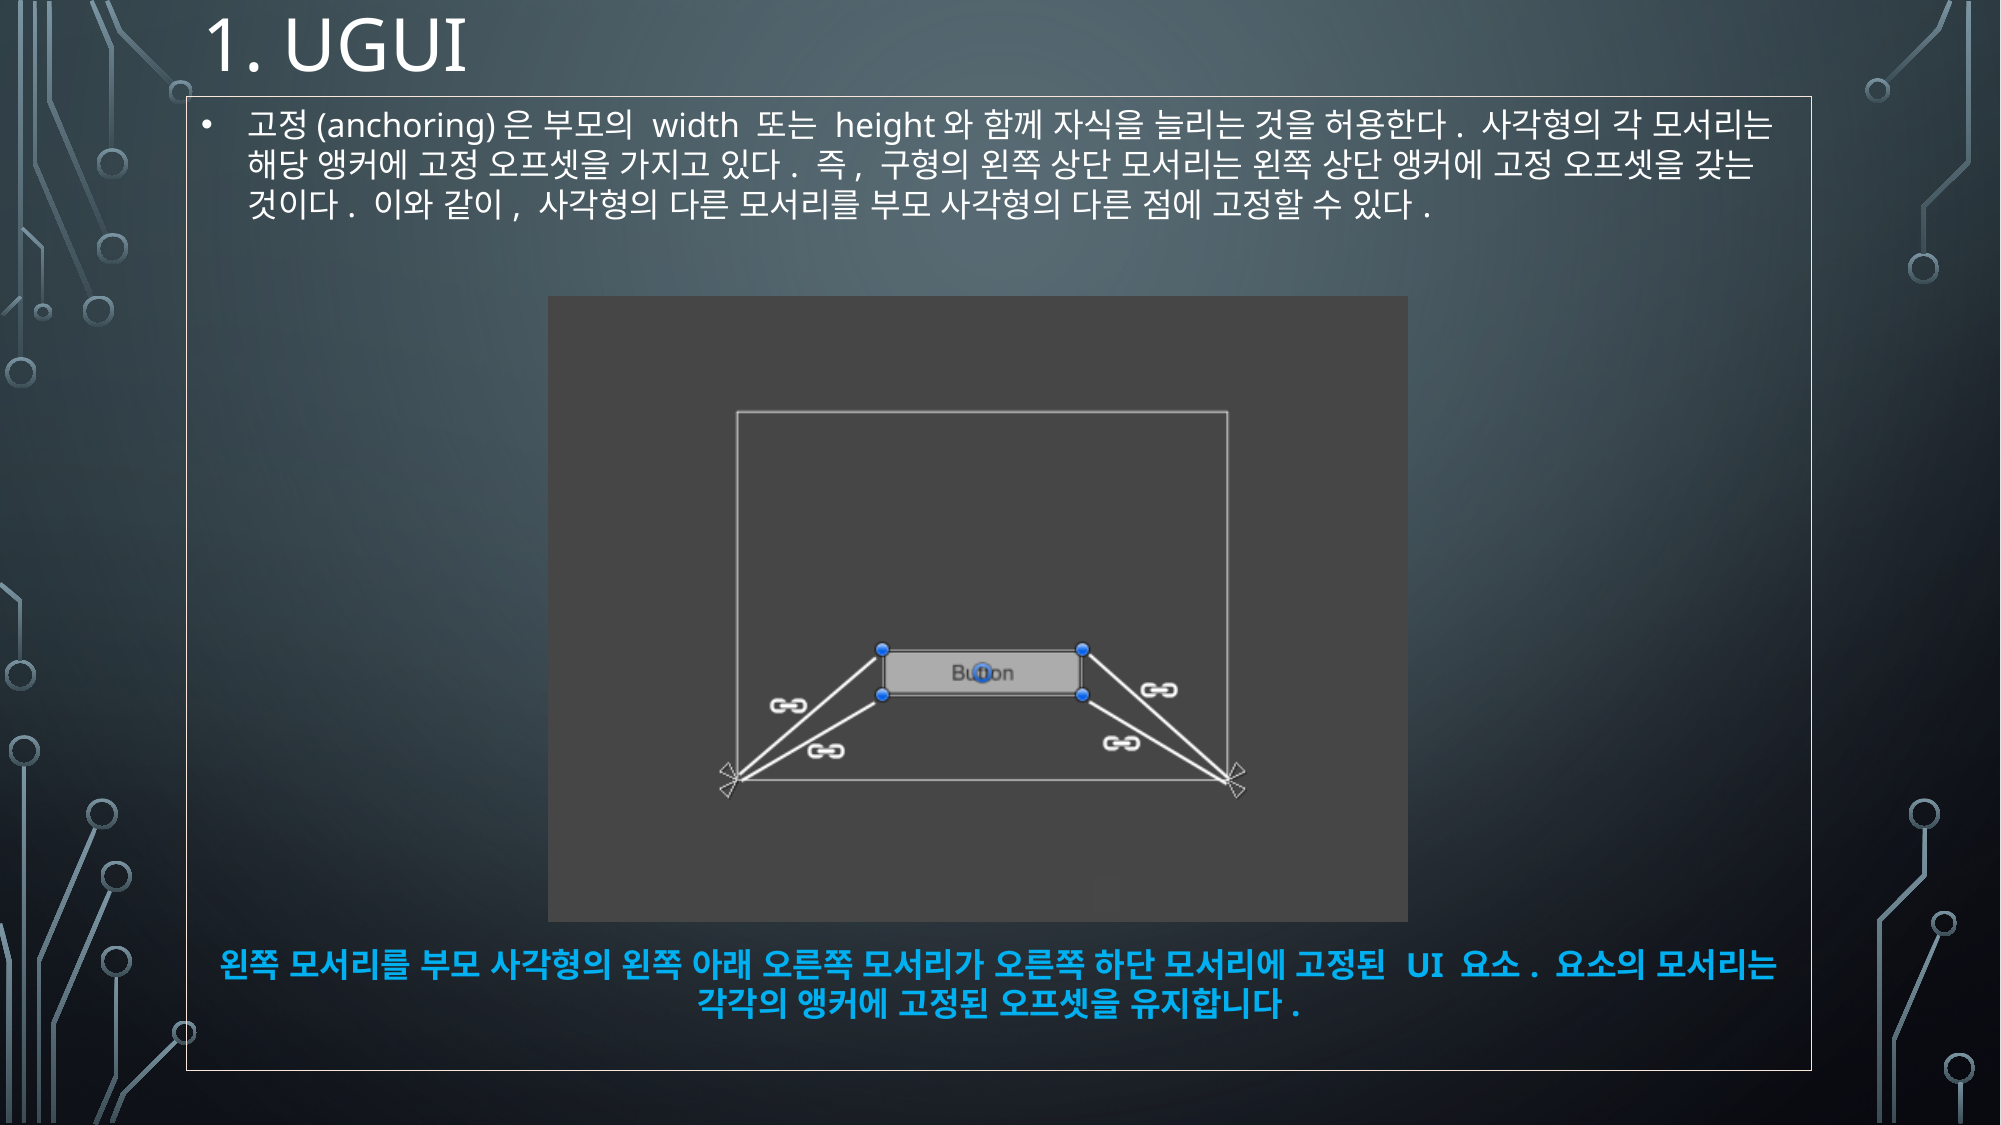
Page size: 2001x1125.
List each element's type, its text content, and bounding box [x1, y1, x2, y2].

title 1. UGUI [187, 0, 1813, 95]
picture [547, 296, 1408, 922]
text_box 고정(anchoring)은 부모의 width 또는 height와 함께 자식을 늘리는 것을 허용한다. 사각형의 각 모서리는 해당 앵커에 고정 오프셋을 가지고 있다. 즉, 구형의 왼쪽 상단 모서리는 왼쪽 상단 앵커에 고정 오프셋을 갖는 것이다. 이와 같이, 사각형의 다른 모서리를 부모 사각형의 다른 점에 고정할 수 있다. 왼쪽 모서리를 부모 사각형의 왼쪽 아래 오른쪽 모서리가 오른쪽 하단 모서리에 고정된 UI 요소. 요소의 모서리는 각각의 앵커에 고정된 오프셋을 유지합니다. [186, 96, 1812, 1071]
